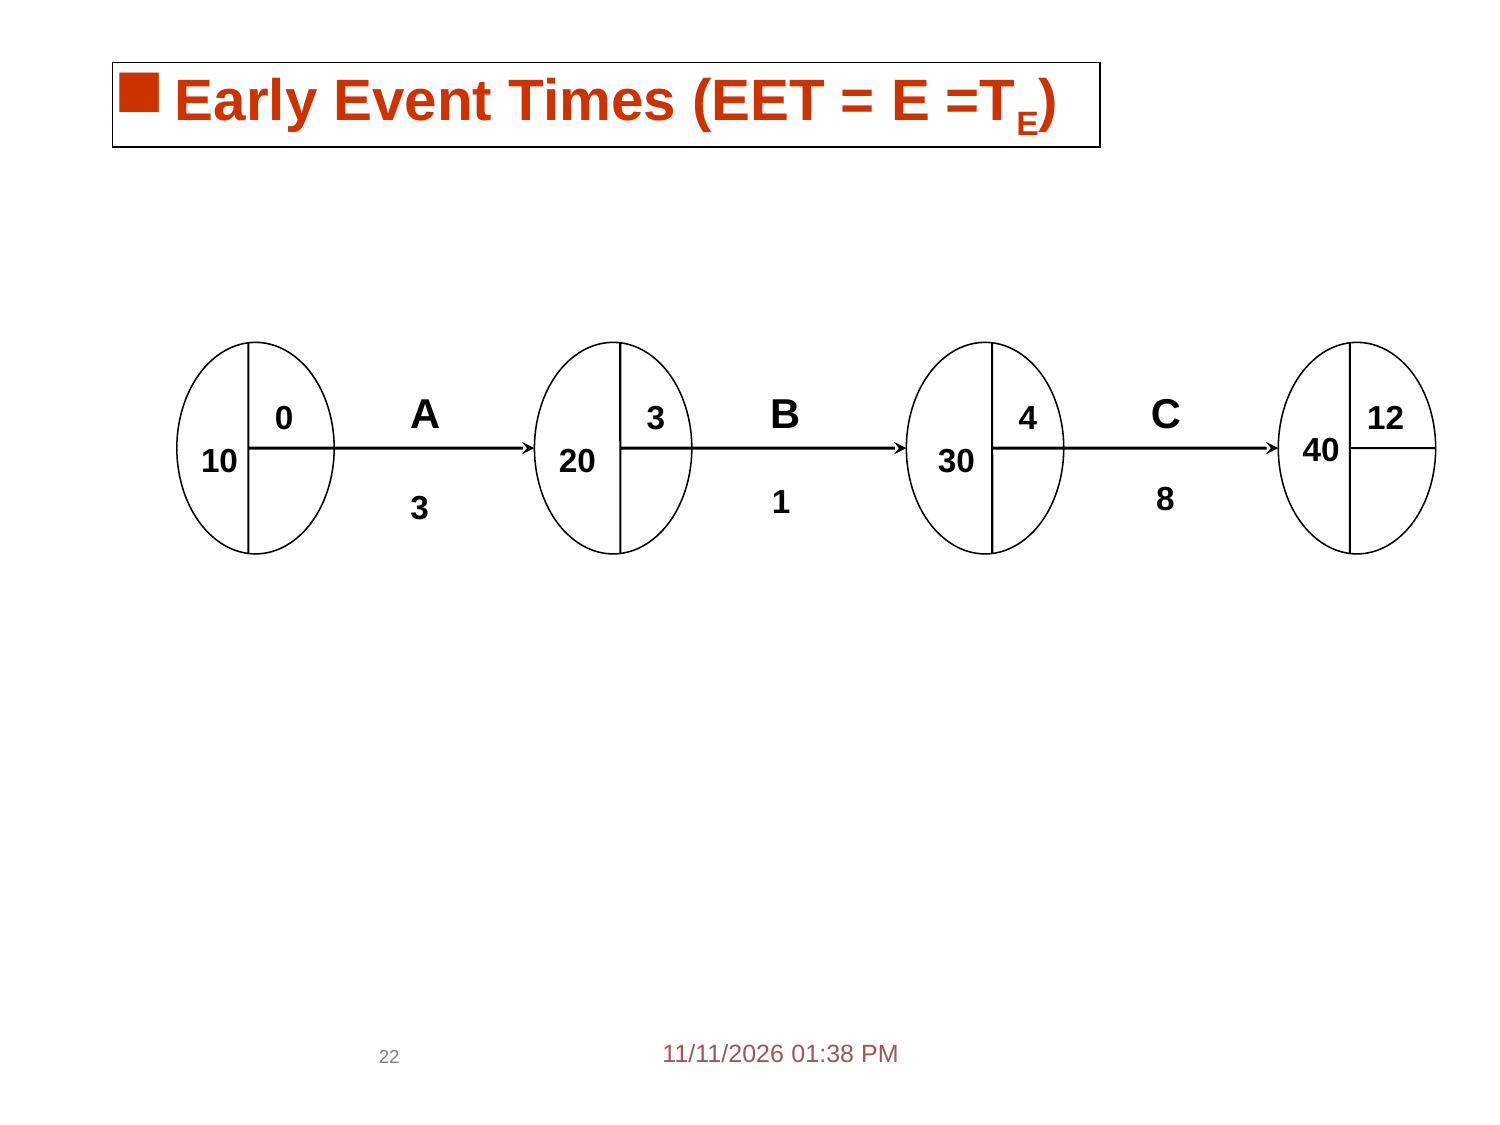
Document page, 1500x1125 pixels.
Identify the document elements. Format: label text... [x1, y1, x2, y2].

slide_number 22 [359, 1044, 419, 1097]
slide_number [662, 1037, 914, 1076]
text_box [162, 299, 1451, 555]
text_box Early Event Times (EET = E =TE) [112, 62, 1100, 148]
